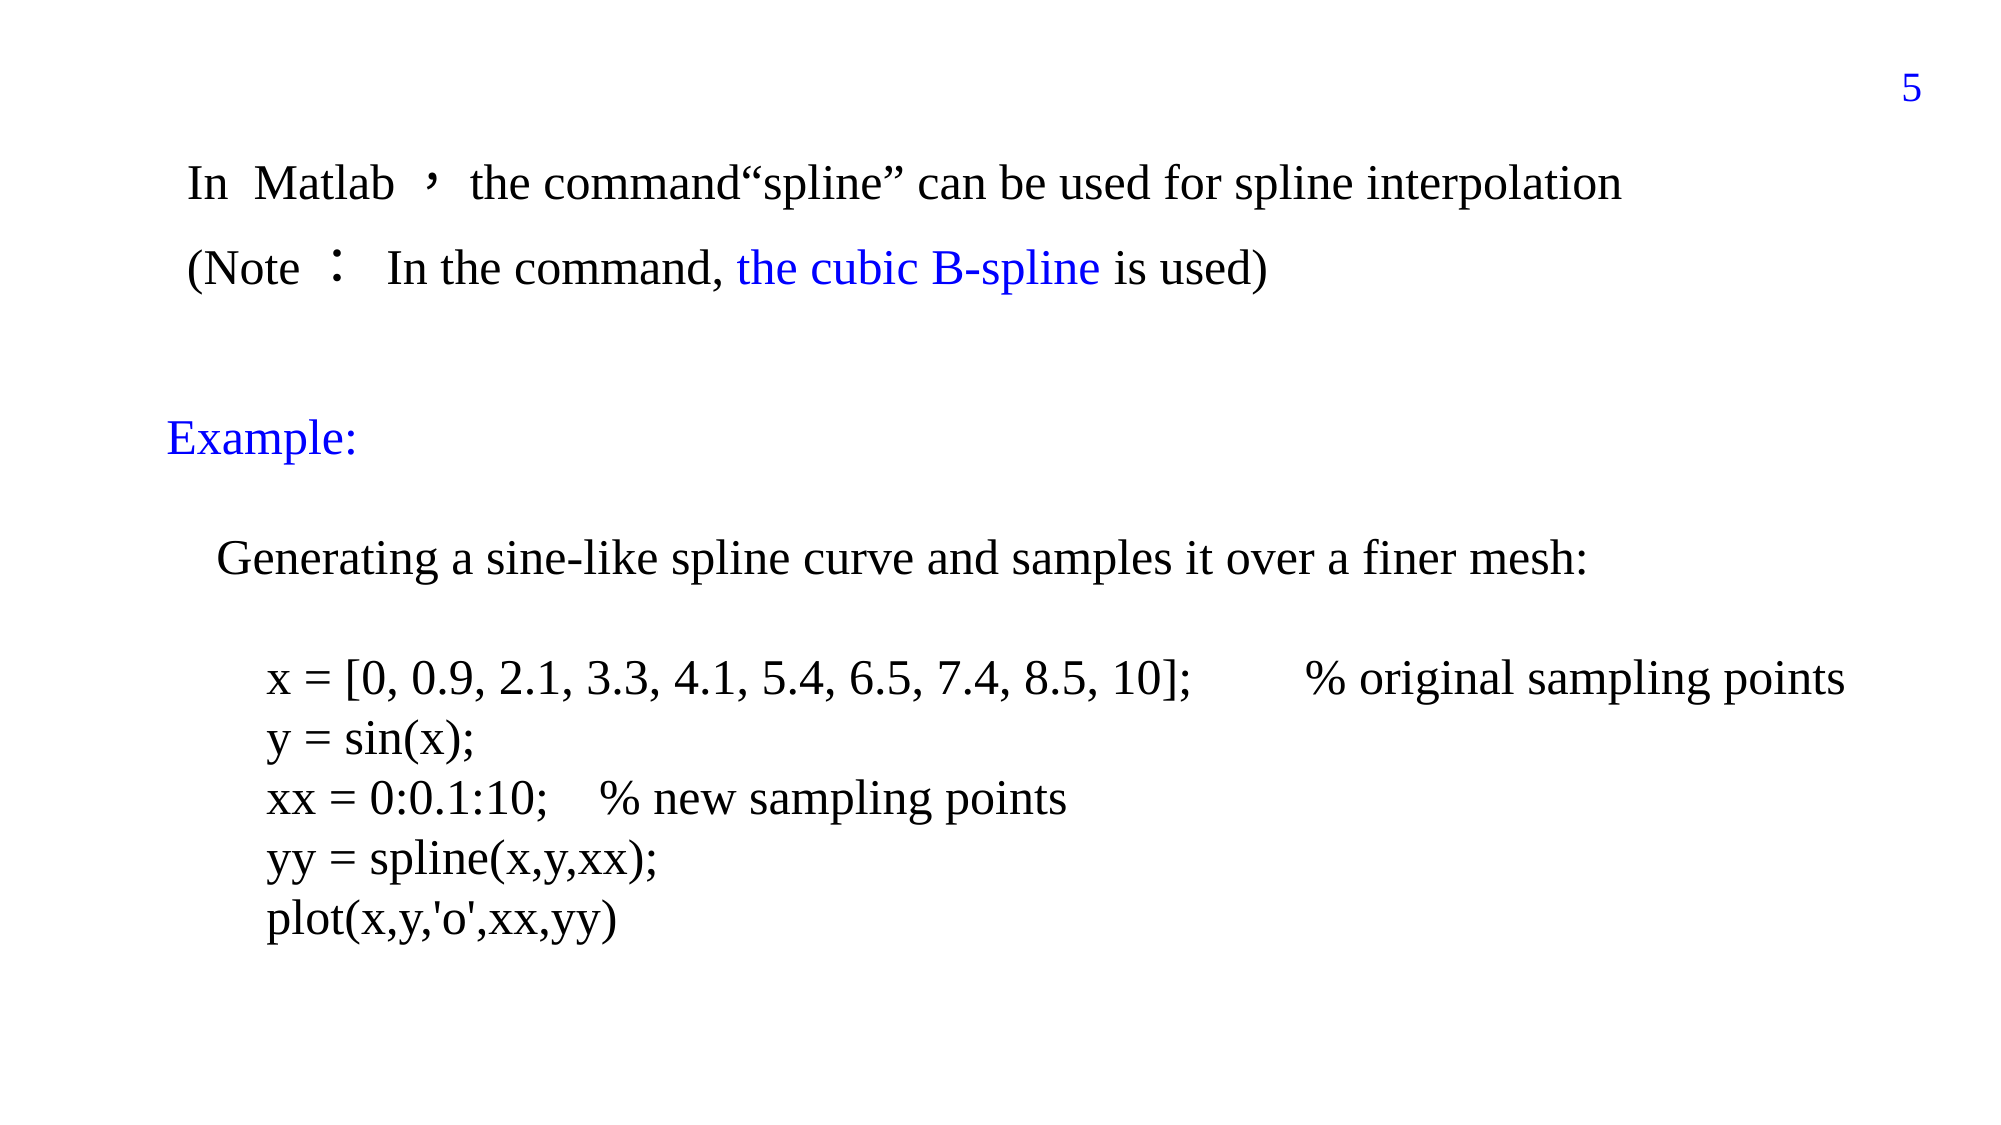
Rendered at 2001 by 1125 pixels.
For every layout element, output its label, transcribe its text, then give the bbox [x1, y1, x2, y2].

text_box Example: Generating a sine-like spline curve and samples it over a finer mesh: x = [0, 0.9, 2.1, 3.3, 4.1, 5.4, 6.5, 7.4, 8.5, 10]; % original sampling points y = sin(x); xx = 0:0.1:10; % new sampling points yy = spline(x,y,xx); plot(x,y,'o',xx,yy) [151, 397, 1888, 952]
slide_number 5 [1801, 55, 1938, 116]
text_box In Matlab，the command“spline” can be used for spline interpolation (Note： In the command, the cubic B-spline is used) [172, 141, 1687, 302]
